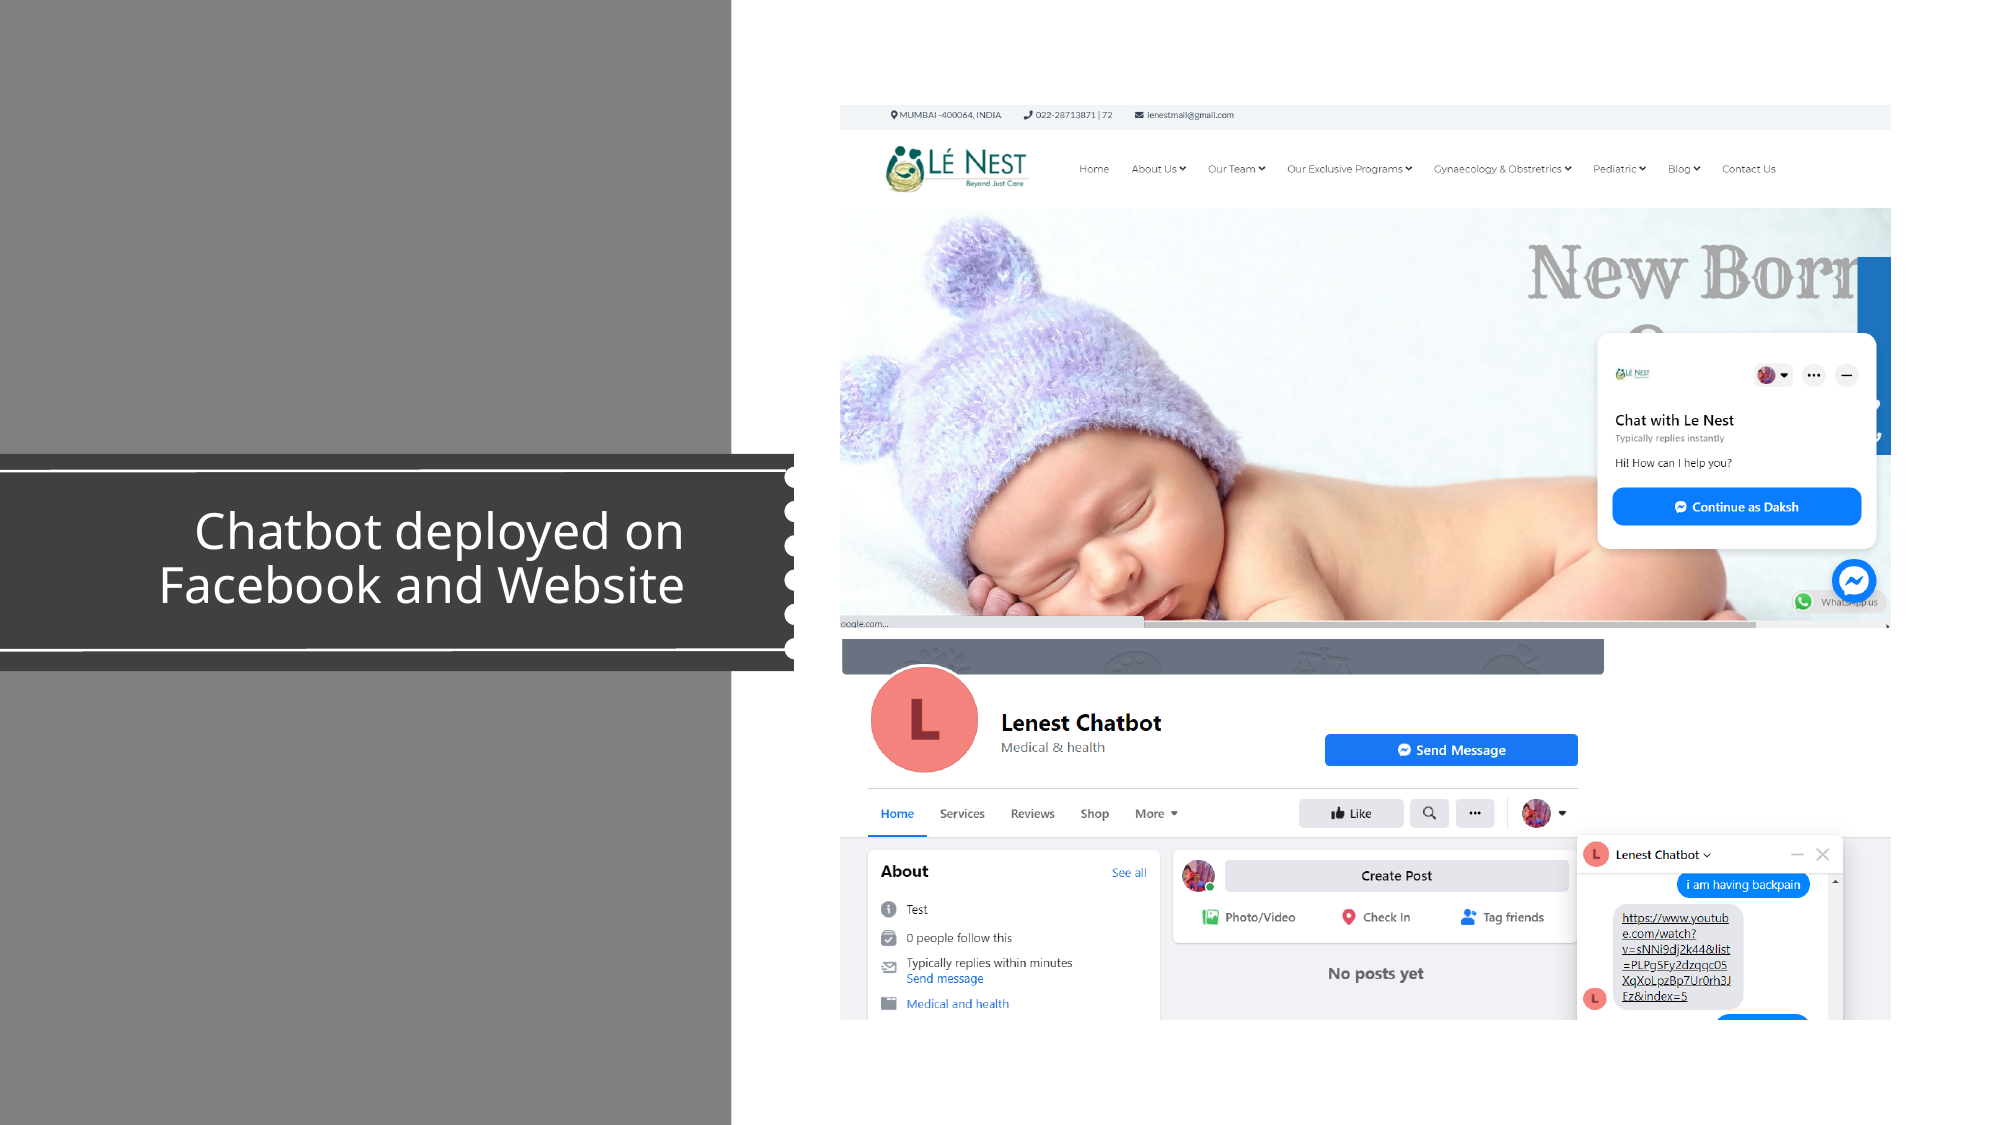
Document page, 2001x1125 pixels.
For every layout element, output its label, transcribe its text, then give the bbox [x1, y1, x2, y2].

text_box [0, 673, 732, 1125]
picture [840, 638, 1891, 1020]
title Chatbot deployed on Facebook and Website [117, 472, 701, 649]
picture [840, 105, 1891, 628]
text_box [0, 452, 795, 648]
text_box [0, 651, 795, 673]
text_box [0, 0, 732, 452]
